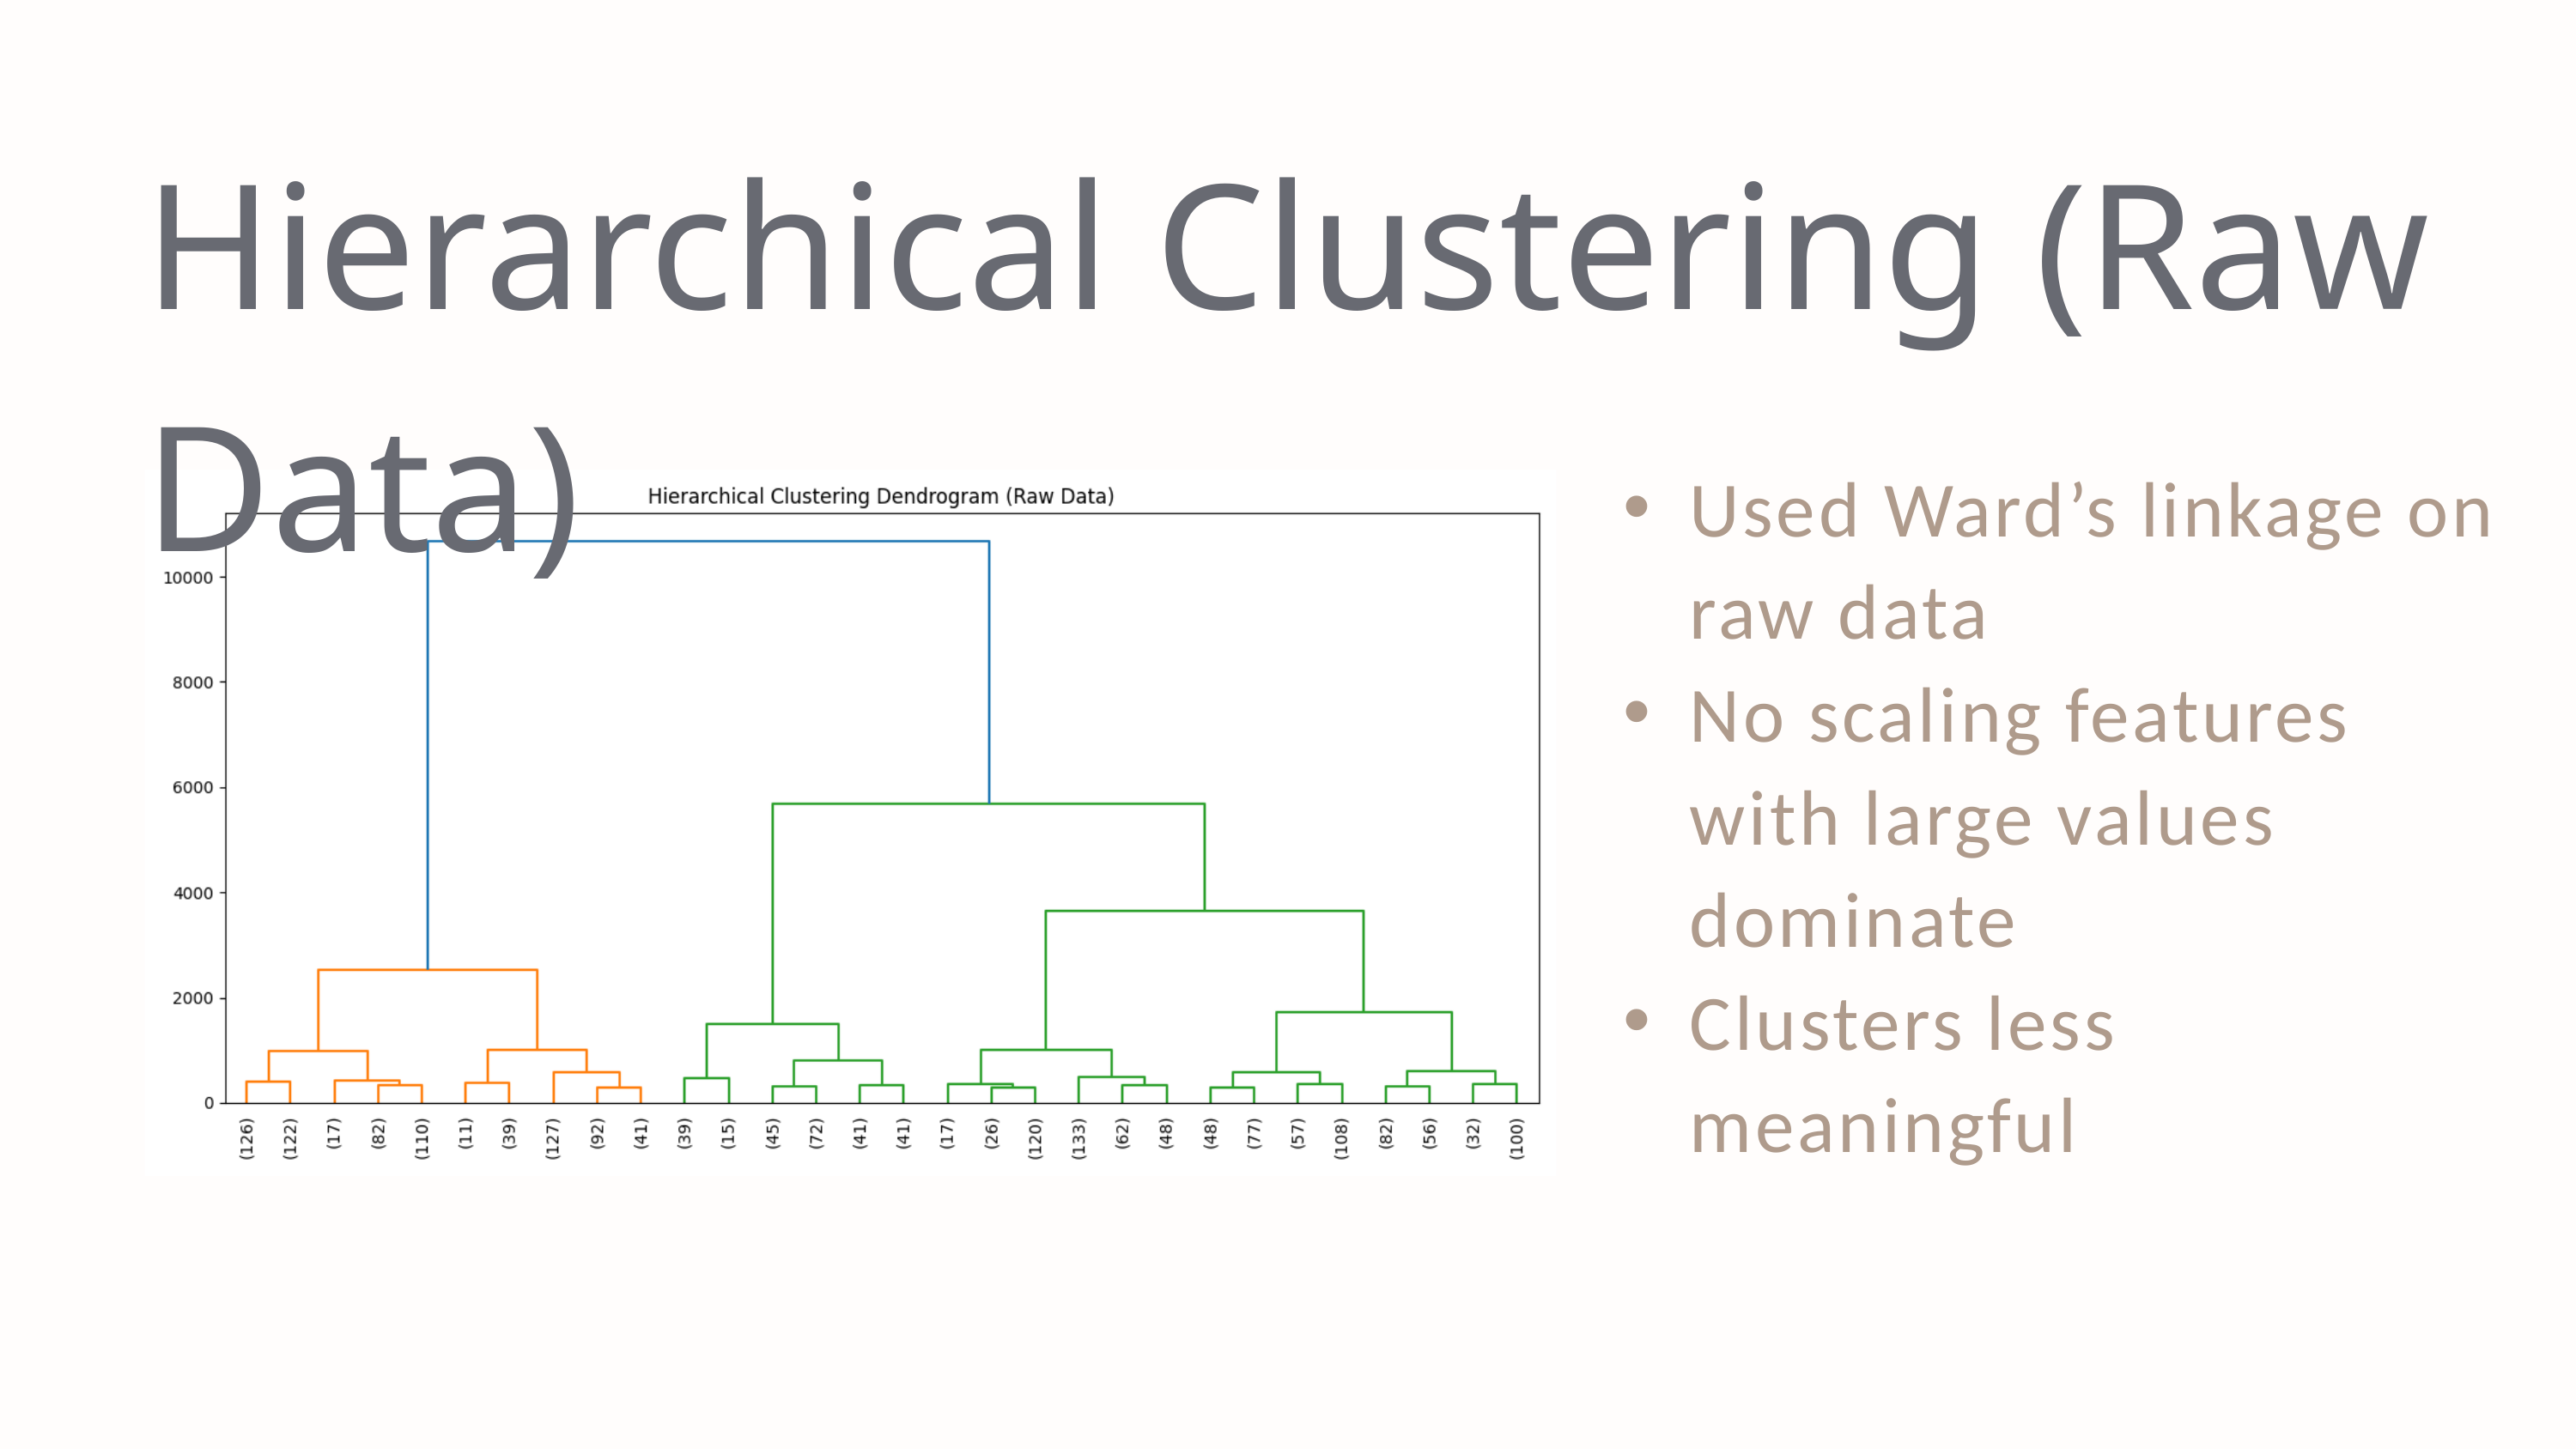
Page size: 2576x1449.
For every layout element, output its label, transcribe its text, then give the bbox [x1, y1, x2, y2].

text_box [144, 587, 1556, 1176]
text_box Used Ward’s linkage on raw data No scaling features with large values dominate Clusters less meaningful [1556, 450, 2504, 1271]
text_box Hierarchical Clustering (Raw Data) [144, 100, 2551, 587]
